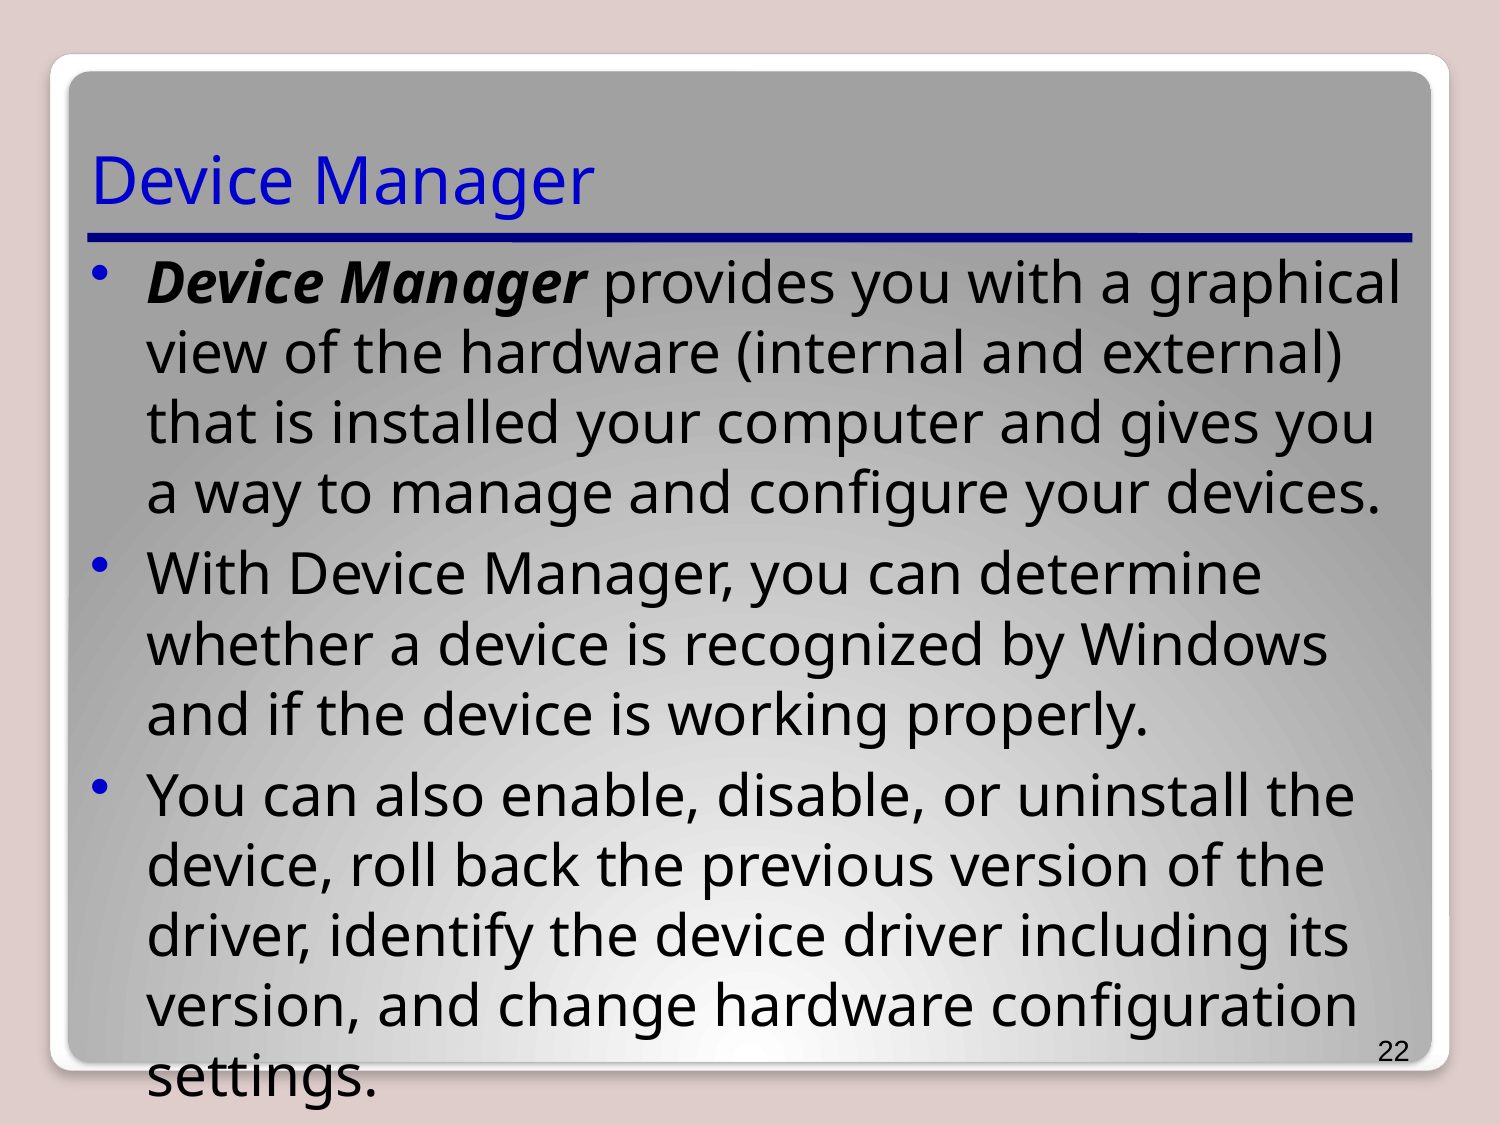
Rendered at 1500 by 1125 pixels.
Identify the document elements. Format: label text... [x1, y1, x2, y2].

list Device Manager provides you with a graphical view of the hardware (internal and external) that is installed your computer and gives you a way to manage and configure your devices. With Device Manager, you can determine whether a device is recognized by Windows and if the device is working properly. You can also enable, disable, or uninstall the device, roll back the previous version of the driver, identify the device driver including its version, and change hardware configuration settings. [74, 237, 1426, 1063]
slide_number 22 [1074, 1024, 1426, 1103]
title Device Manager [74, 74, 1426, 226]
